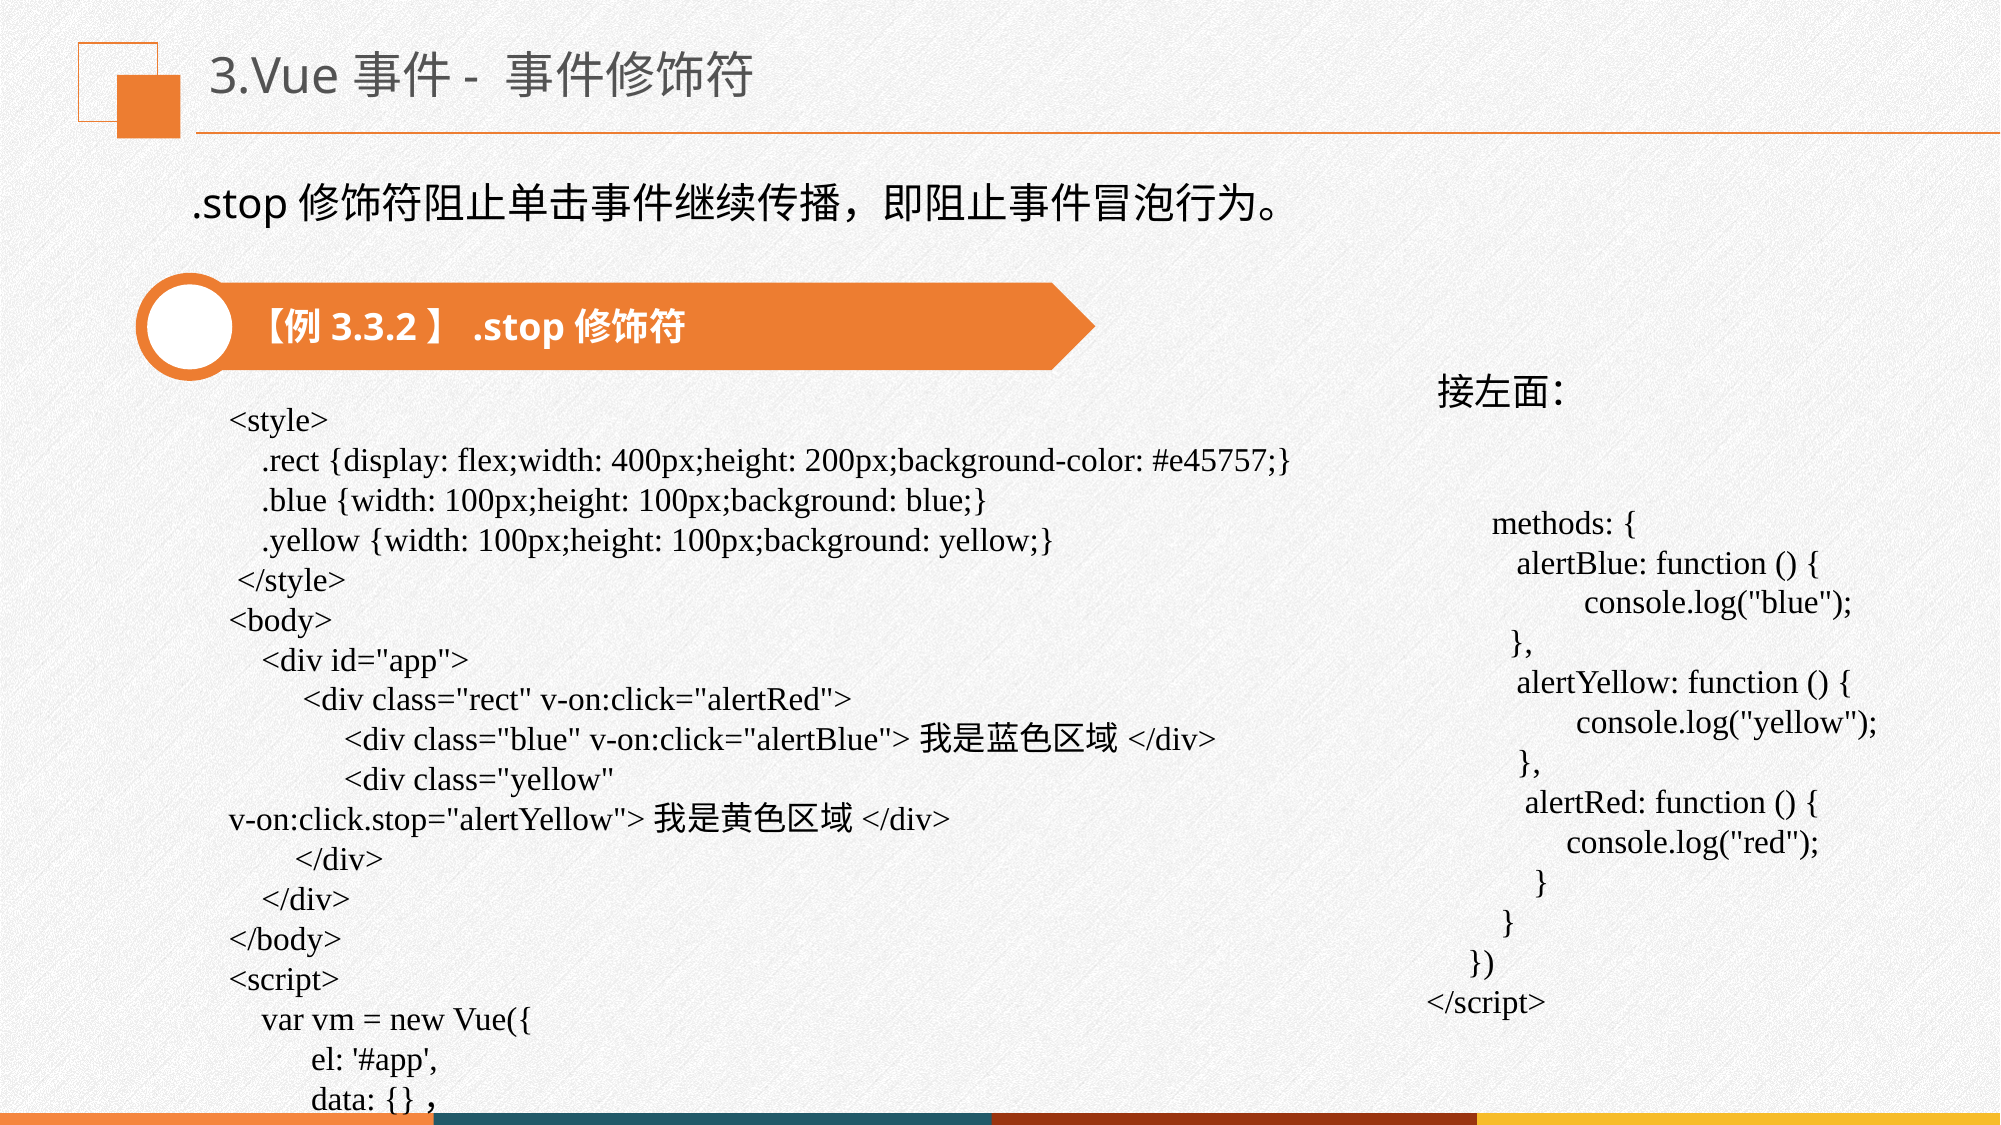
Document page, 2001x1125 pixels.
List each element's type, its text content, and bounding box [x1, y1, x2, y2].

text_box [135, 272, 1096, 381]
text_box <style> .rect {display: flex;width: 400px;height: 200px;background-color: #e45757;} .blue {width: 100px;height: 100px;background: blue;} .yellow {width: 100px;height: 100px;background: yellow;} </style> <body> <div id="app"> <div class="rect" v-on:click="alertRed"> <div class="blue" v-on:click="alertBlue">我是蓝色区域</div> <div class="yellow" v-on:click.stop="alertYellow">我是黄色区域</div> </div> </div> </body> <script> var vm = new Vue({ el: '#app', data: {}， [213, 390, 1357, 1113]
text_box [0, 1113, 2000, 1125]
text_box .stop修饰符阻止单击事件继续传播，即阻止事件冒泡行为。 [176, 169, 1875, 234]
text_box methods: { alertBlue: function () { console.log("blue"); }, alertYellow: function () { console.log("yellow"); }, alertRed: function () { console.log("red"); } } }) </script> [1411, 493, 1937, 1068]
title 3.Vue事件- 事件修饰符 [194, 42, 989, 130]
picture [0, 0, 2001, 1125]
text_box 接左面： [1422, 360, 1799, 421]
